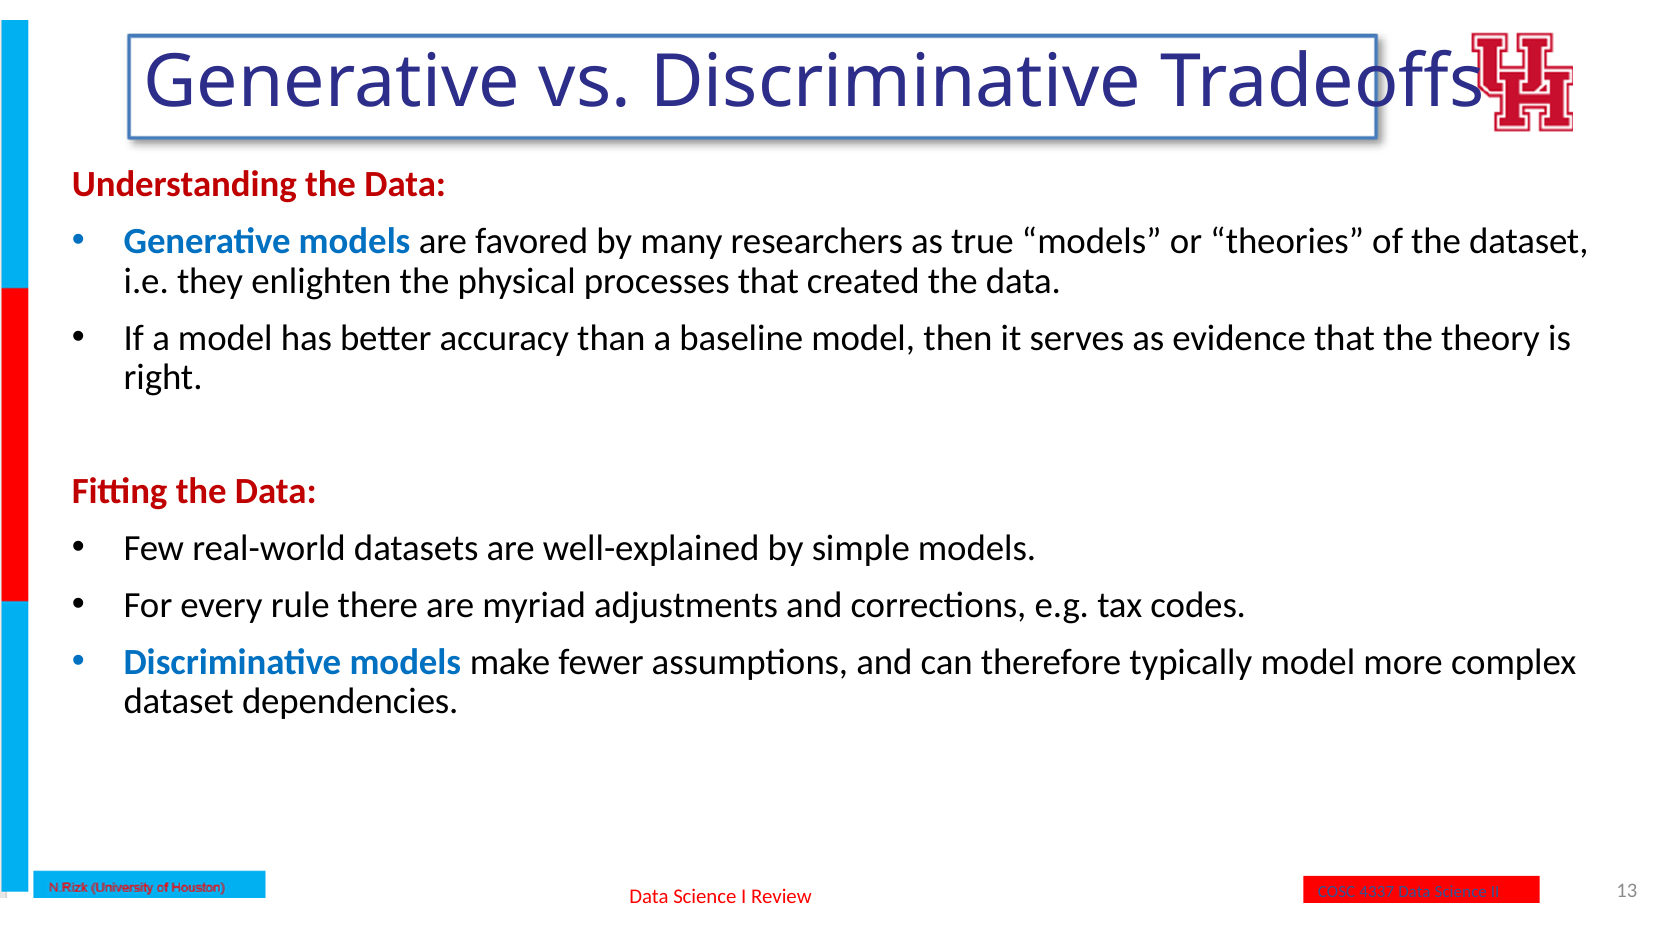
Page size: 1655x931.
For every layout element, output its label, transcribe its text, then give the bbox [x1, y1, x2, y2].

text_box Generative vs. Discriminative Tradeoffs [127, 0, 1655, 155]
picture [102, 883, 152, 894]
picture [632, 891, 639, 898]
picture [92, 883, 98, 894]
picture [0, 20, 127, 898]
list Understanding the Data: Generative models are favored by many researchers as true “models” or “theories” of the dataset, i.e. they enlighten the physical processes that created the data. If a model has better accuracy than a baseline model, then it serves as evidence that the theory is right. Fitting the Data: Few real-world datasets are well-explained by simple models. For every rule there are myriad adjustments and corrections, e.g. tax codes. Discriminative models make fewer assumptions, and can therefore typically model more complex dataset dependencies. [55, 148, 1613, 879]
picture [159, 883, 168, 891]
picture [172, 883, 183, 891]
picture [266, 879, 1268, 898]
picture [193, 884, 207, 891]
slide_number 13 [1268, 868, 1654, 931]
picture [50, 883, 58, 891]
picture [63, 883, 87, 891]
picture [208, 885, 218, 891]
